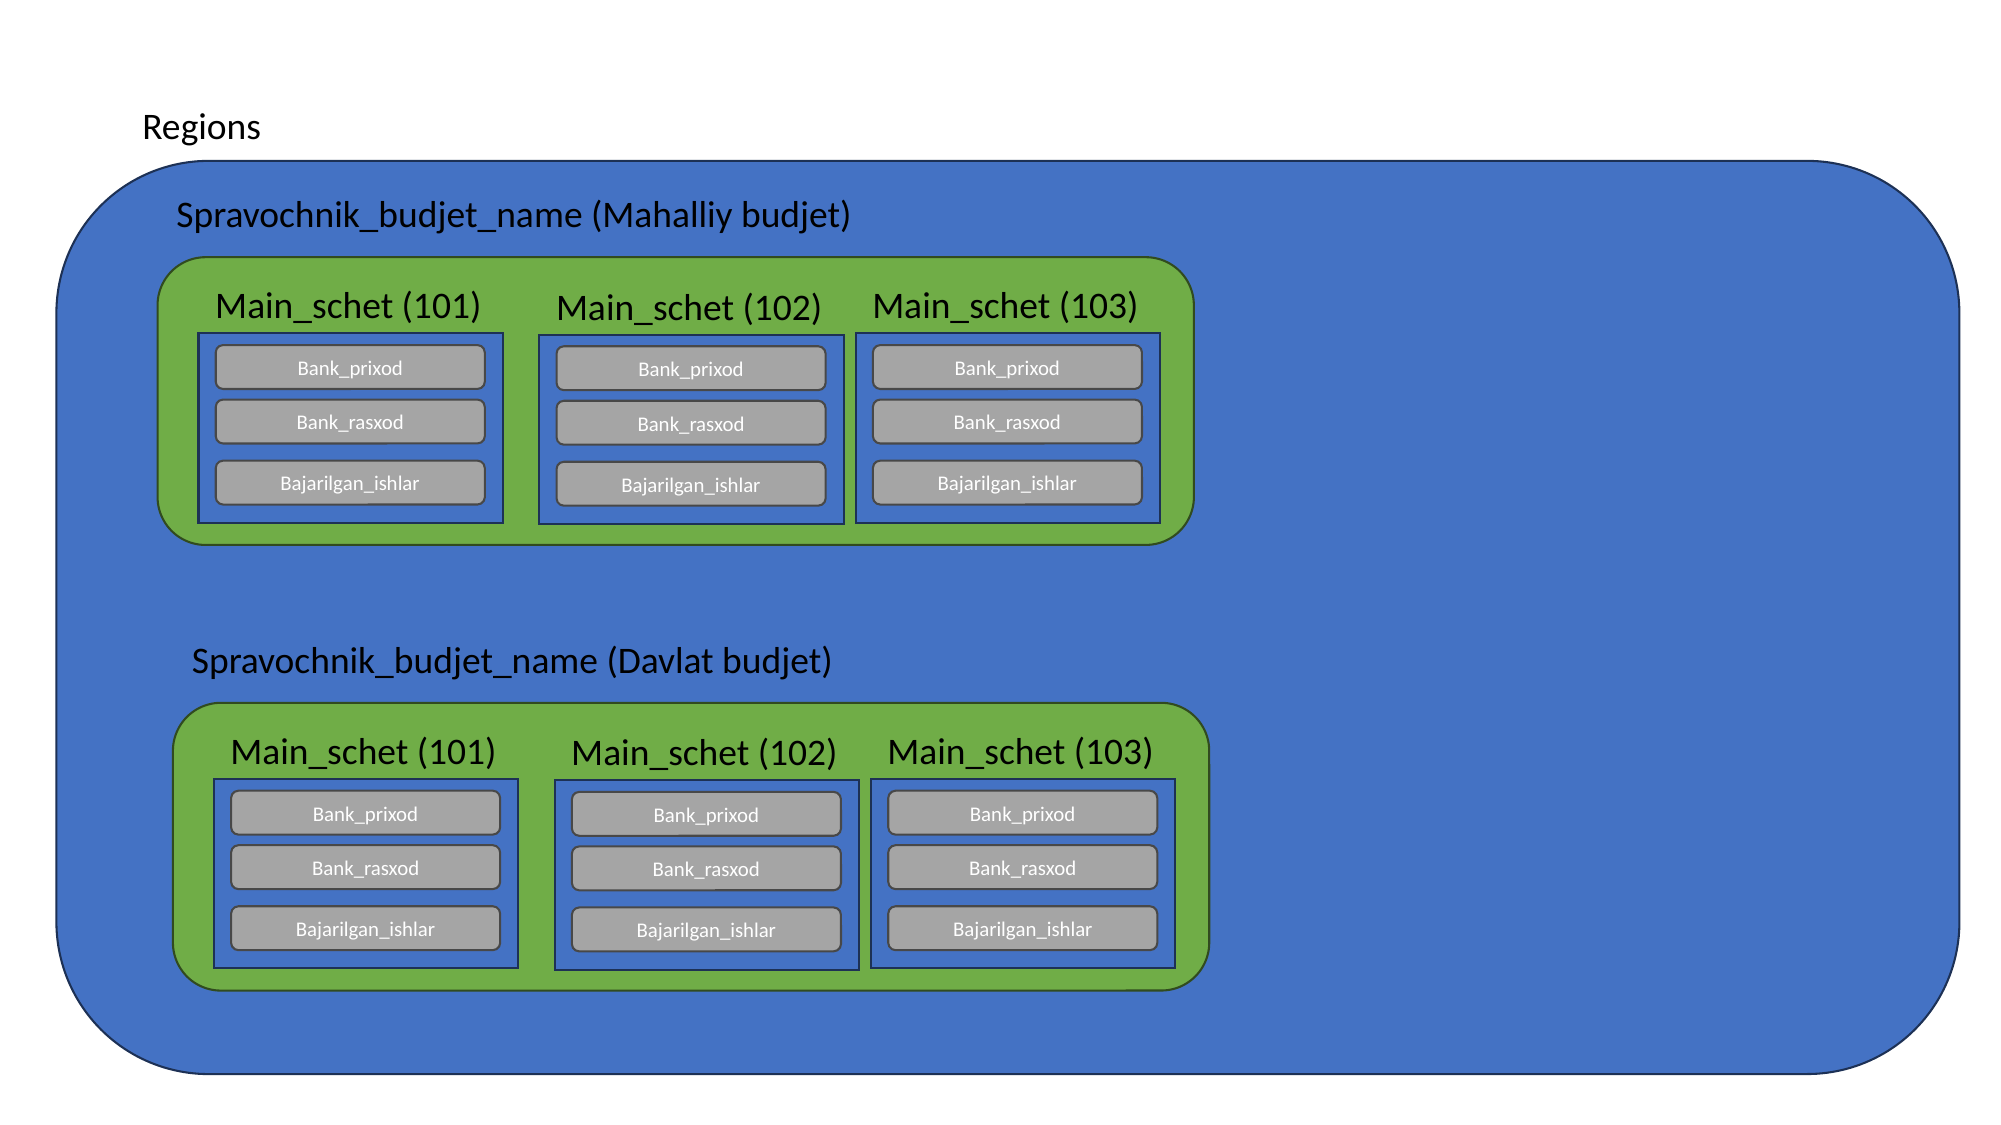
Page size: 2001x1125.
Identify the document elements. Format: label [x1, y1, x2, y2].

text_box [56, 94, 1960, 1075]
text_box [172, 628, 1210, 991]
text_box [157, 182, 1194, 545]
